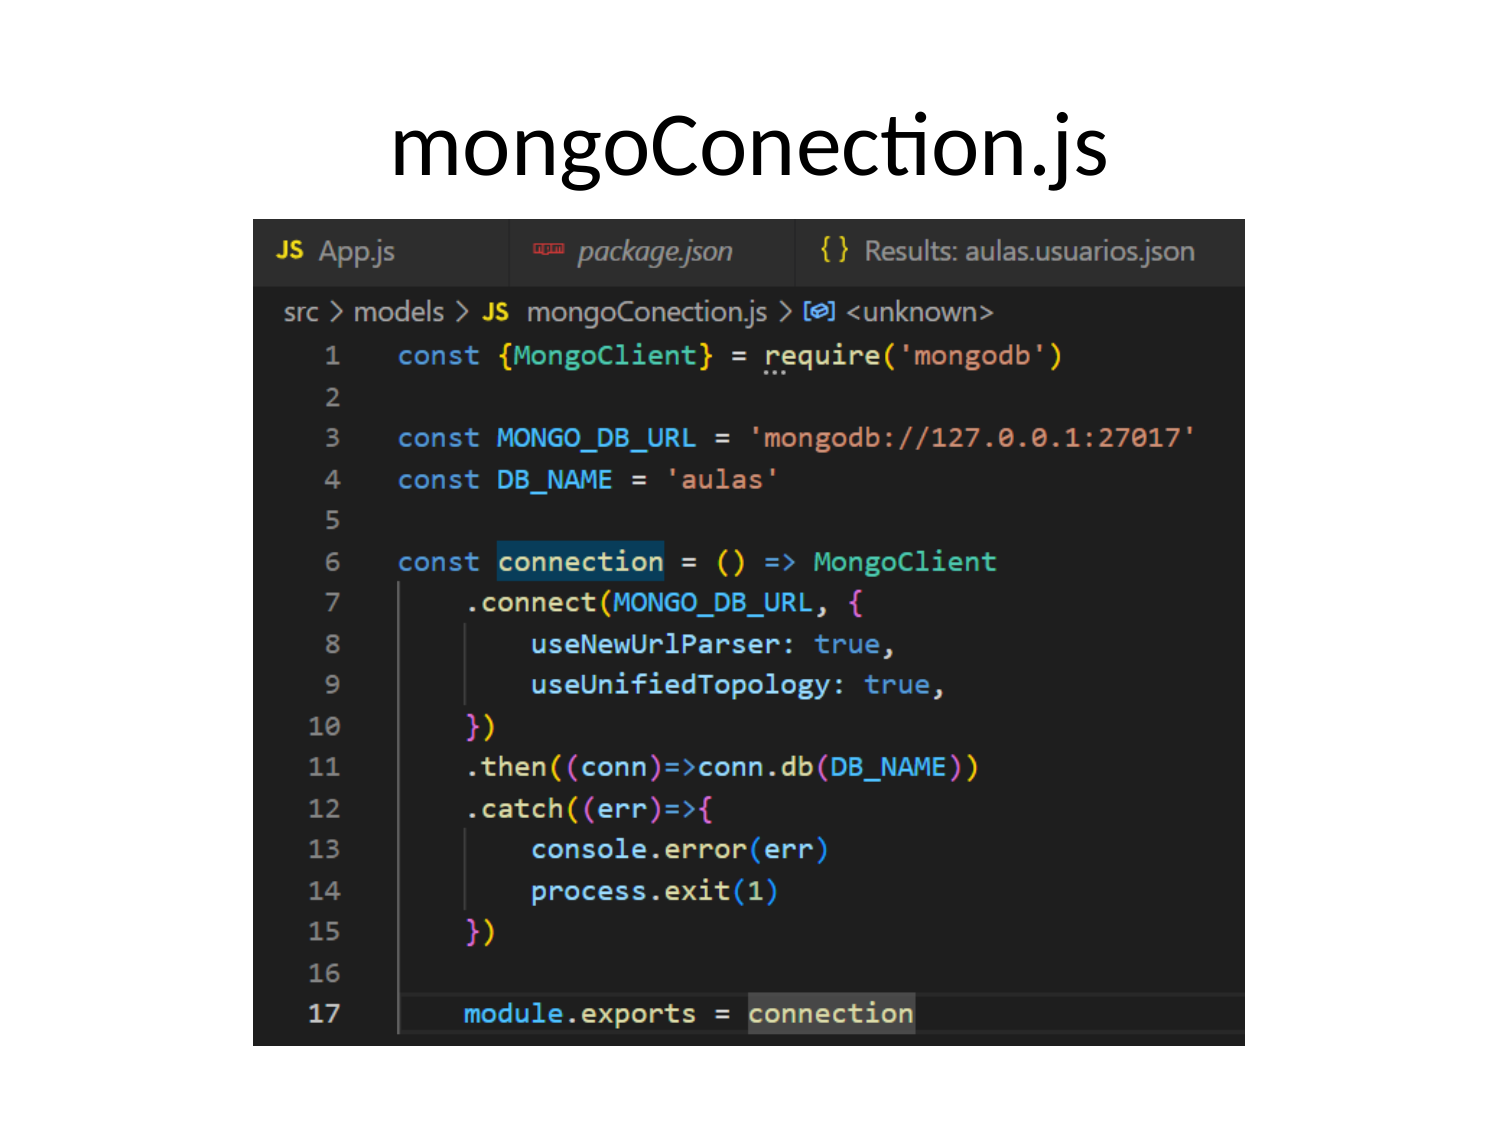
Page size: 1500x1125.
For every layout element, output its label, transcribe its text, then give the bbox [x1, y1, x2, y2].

picture [253, 219, 1245, 1047]
title mongoConection.js [75, 45, 1425, 233]
